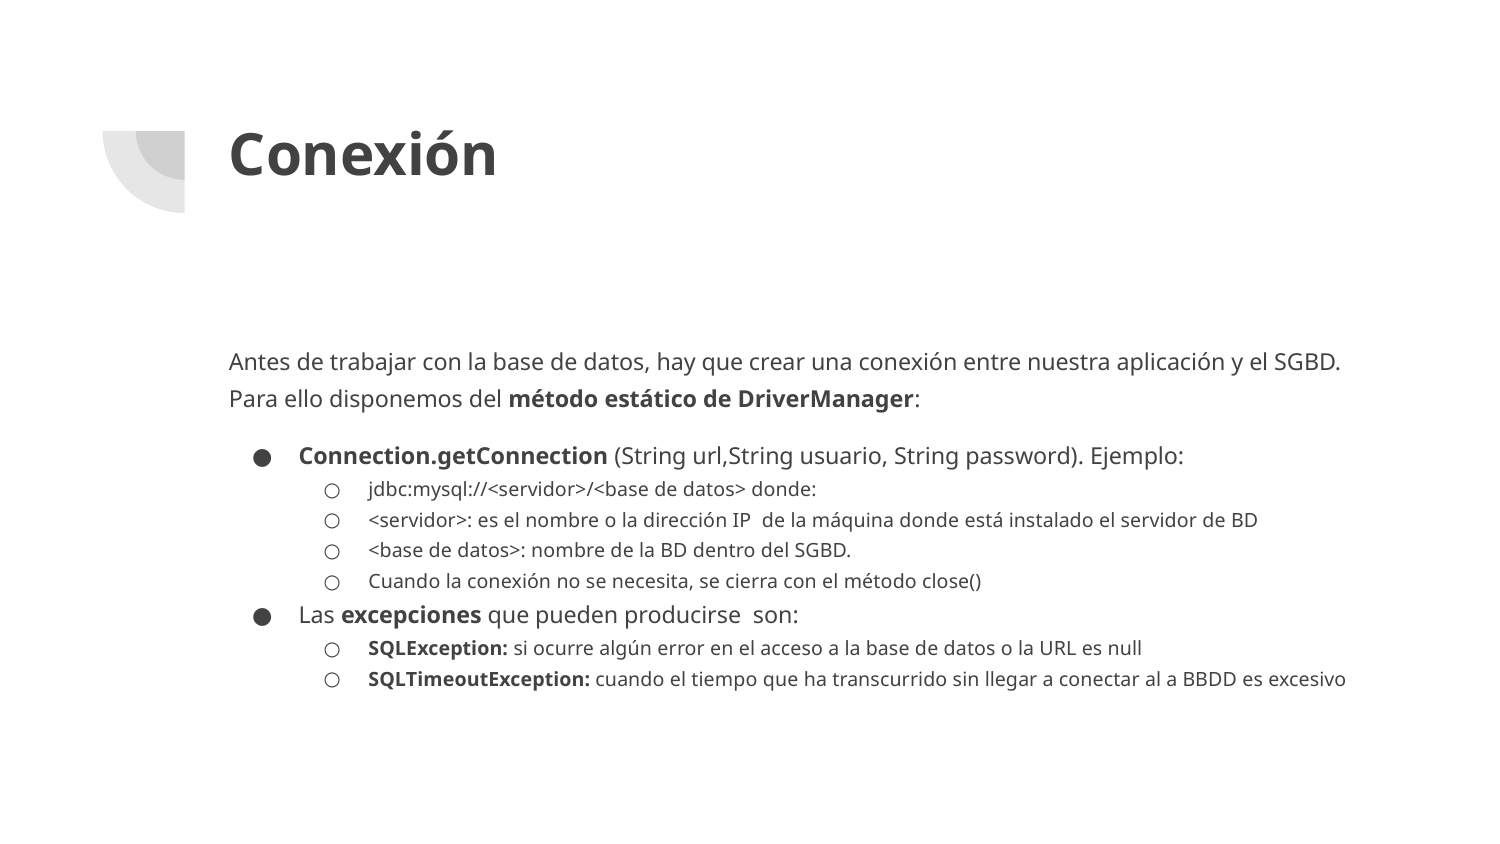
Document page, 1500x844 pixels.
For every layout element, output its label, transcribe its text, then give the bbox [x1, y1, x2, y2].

list Antes de trabajar con la base de datos, hay que crear una conexión entre nuestra aplicación y el SGBD. Para ello disponemos del método estático de DriverManager: Connection.getConnection (String url,String usuario, String password). Ejemplo: jdbc:mysql://<servidor>/<base de datos> donde: <servidor>: es el nombre o la dirección IP de la máquina donde está instalado el servidor de BD <base de datos>: nombre de la BD dentro del SGBD. Cuando la conexión no se necesita, se cierra con el método close() Las excepciones que pueden producirse son: SQLException: si ocurre algún error en el acceso a la base de datos o la URL es null SQLTimeoutException: cuando el tiempo que ha transcurrido sin llegar a conectar al a BBDD es excesivo [213, 326, 1368, 744]
title Conexión [213, 98, 1368, 263]
